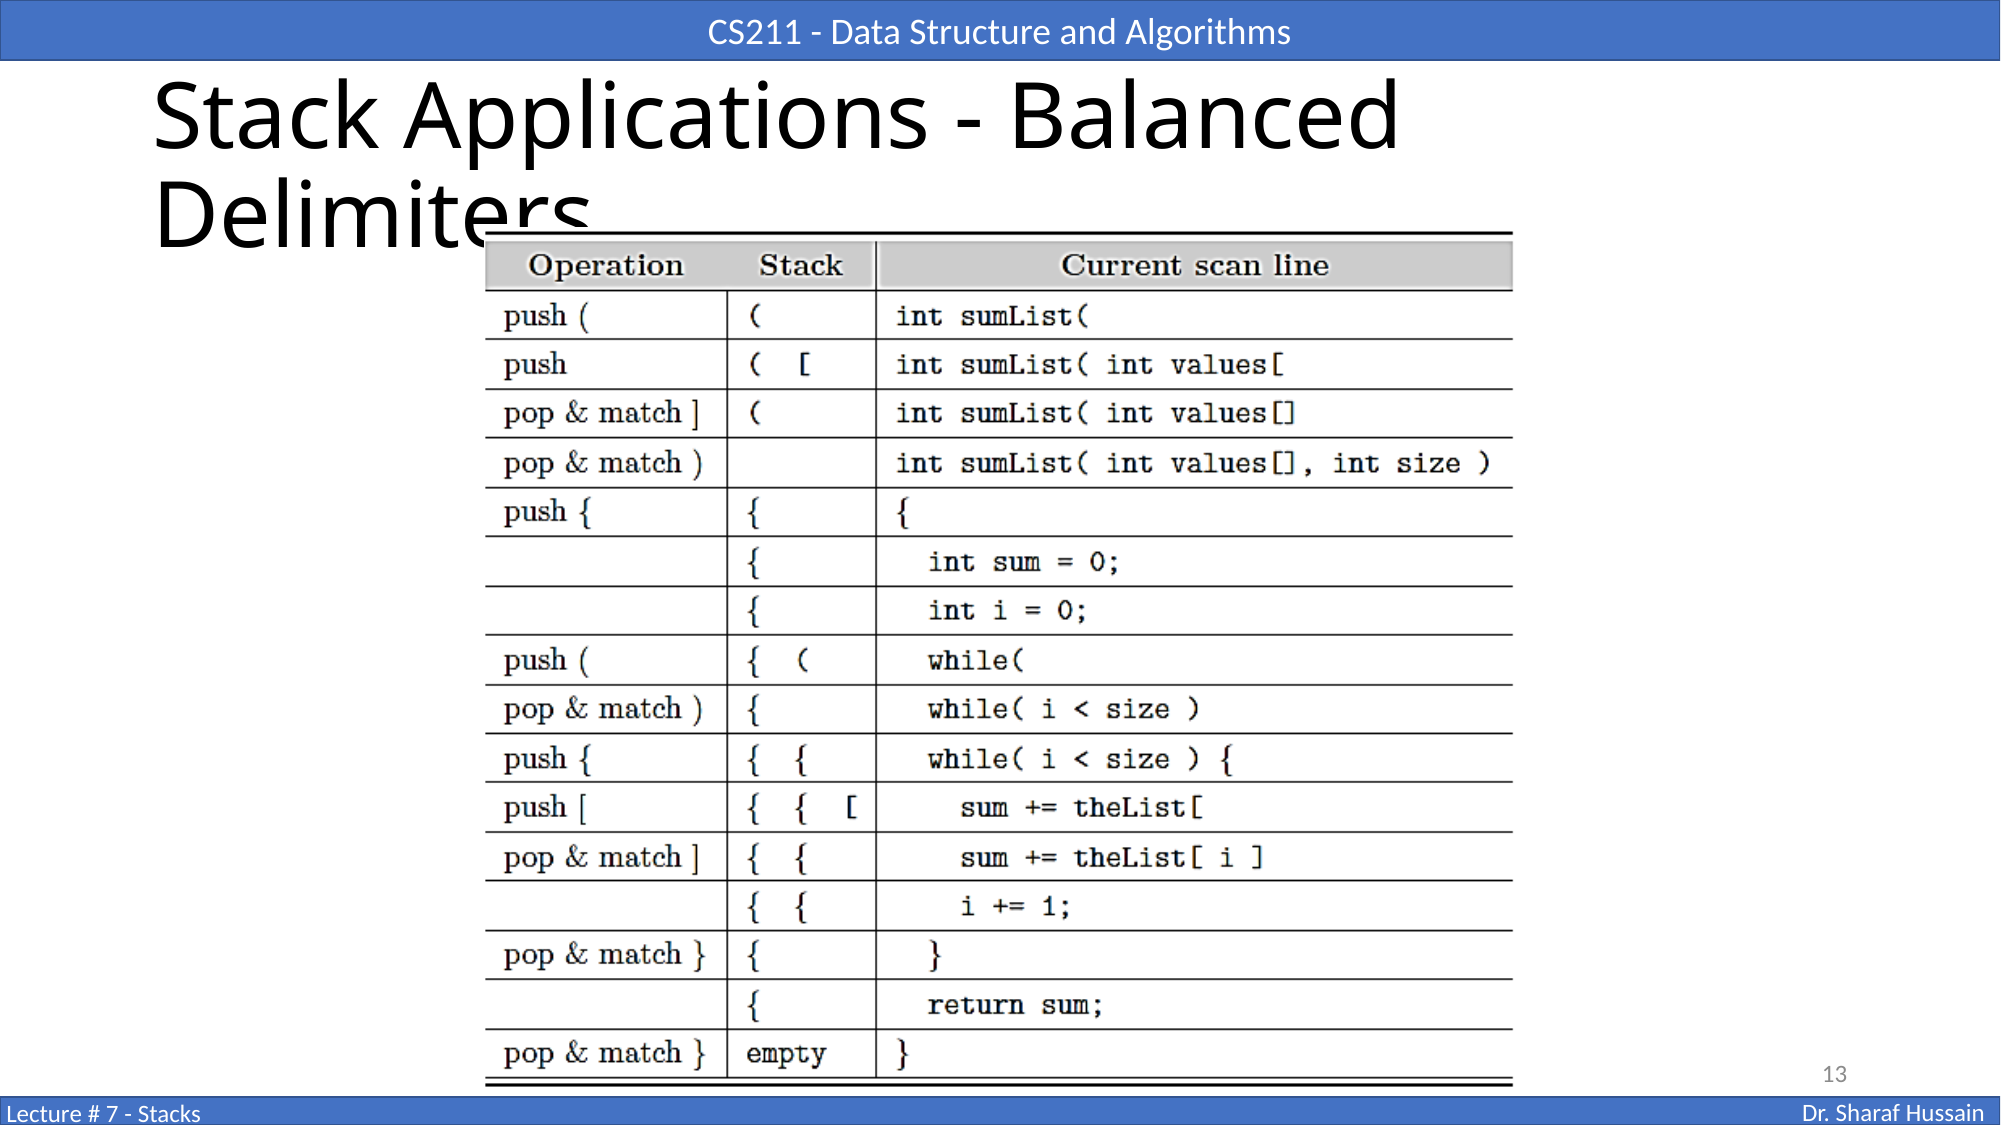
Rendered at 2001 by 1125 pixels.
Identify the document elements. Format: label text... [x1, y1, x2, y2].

picture [484, 227, 1518, 1095]
slide_number 13 [1412, 1042, 1863, 1103]
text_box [484, 227, 1516, 1093]
title Stack Applications - Balanced Delimiters [137, 59, 1863, 278]
